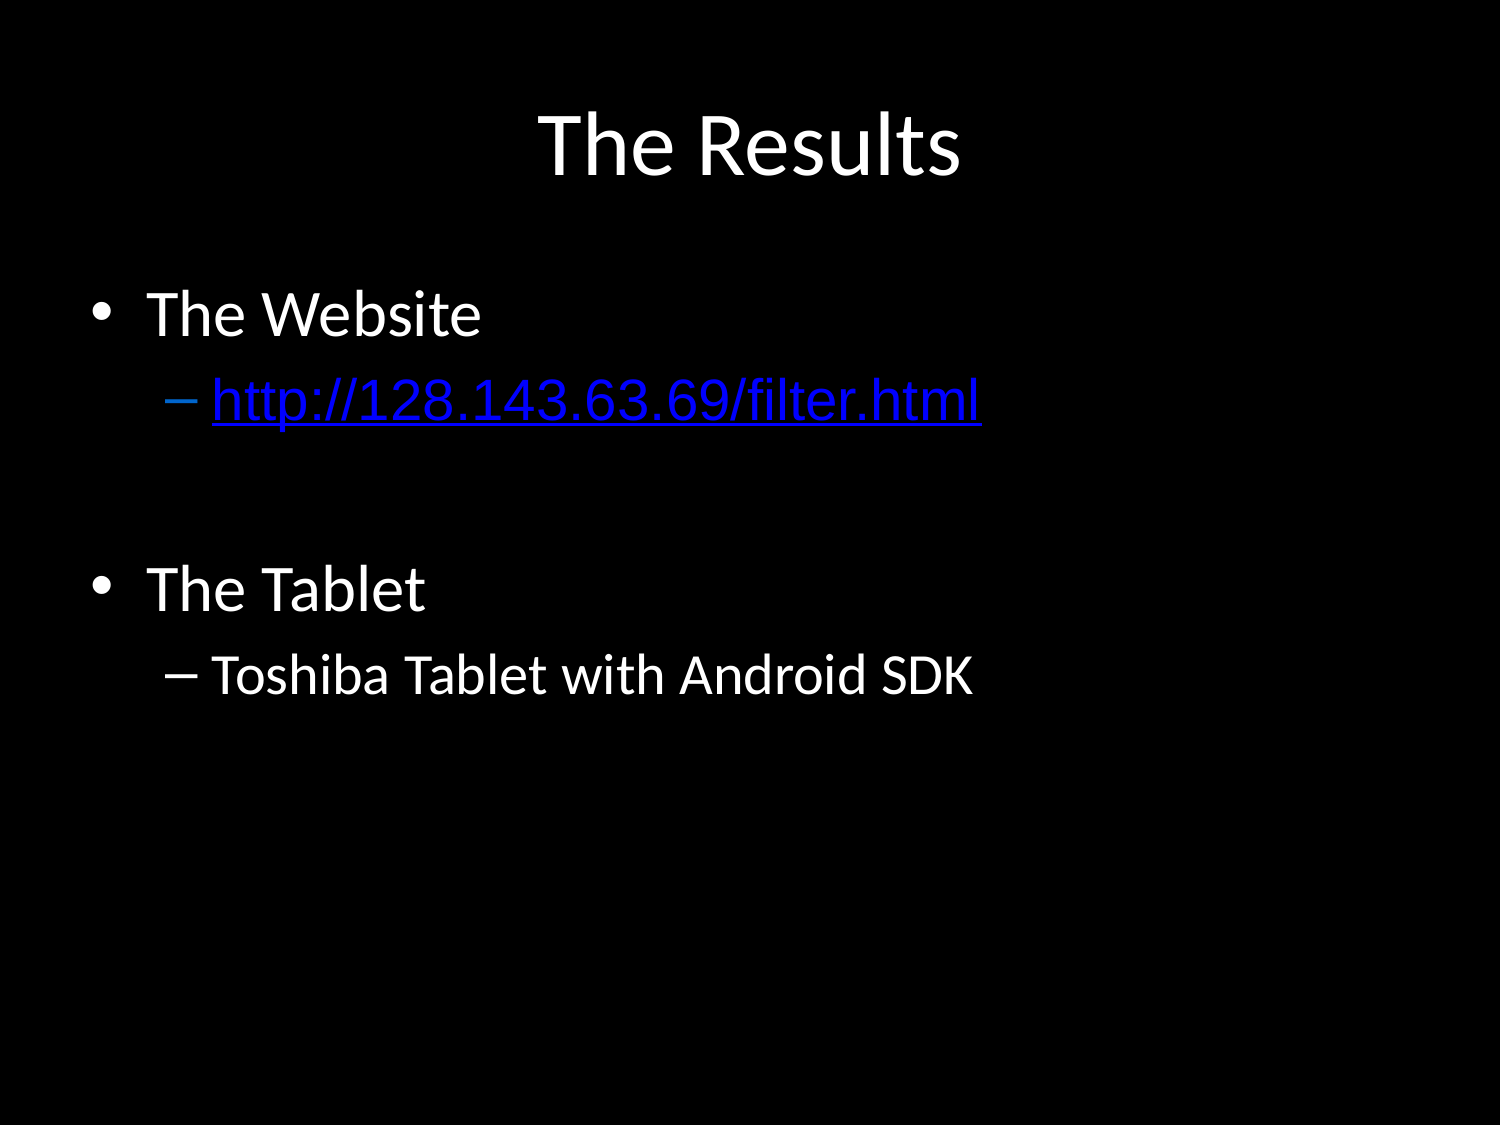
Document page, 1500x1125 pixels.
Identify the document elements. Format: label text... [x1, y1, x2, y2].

list The Website http://128.143.63.69/filter.html The Tablet Toshiba Tablet with Android SDK [75, 262, 1425, 1005]
title The Results [75, 45, 1425, 233]
